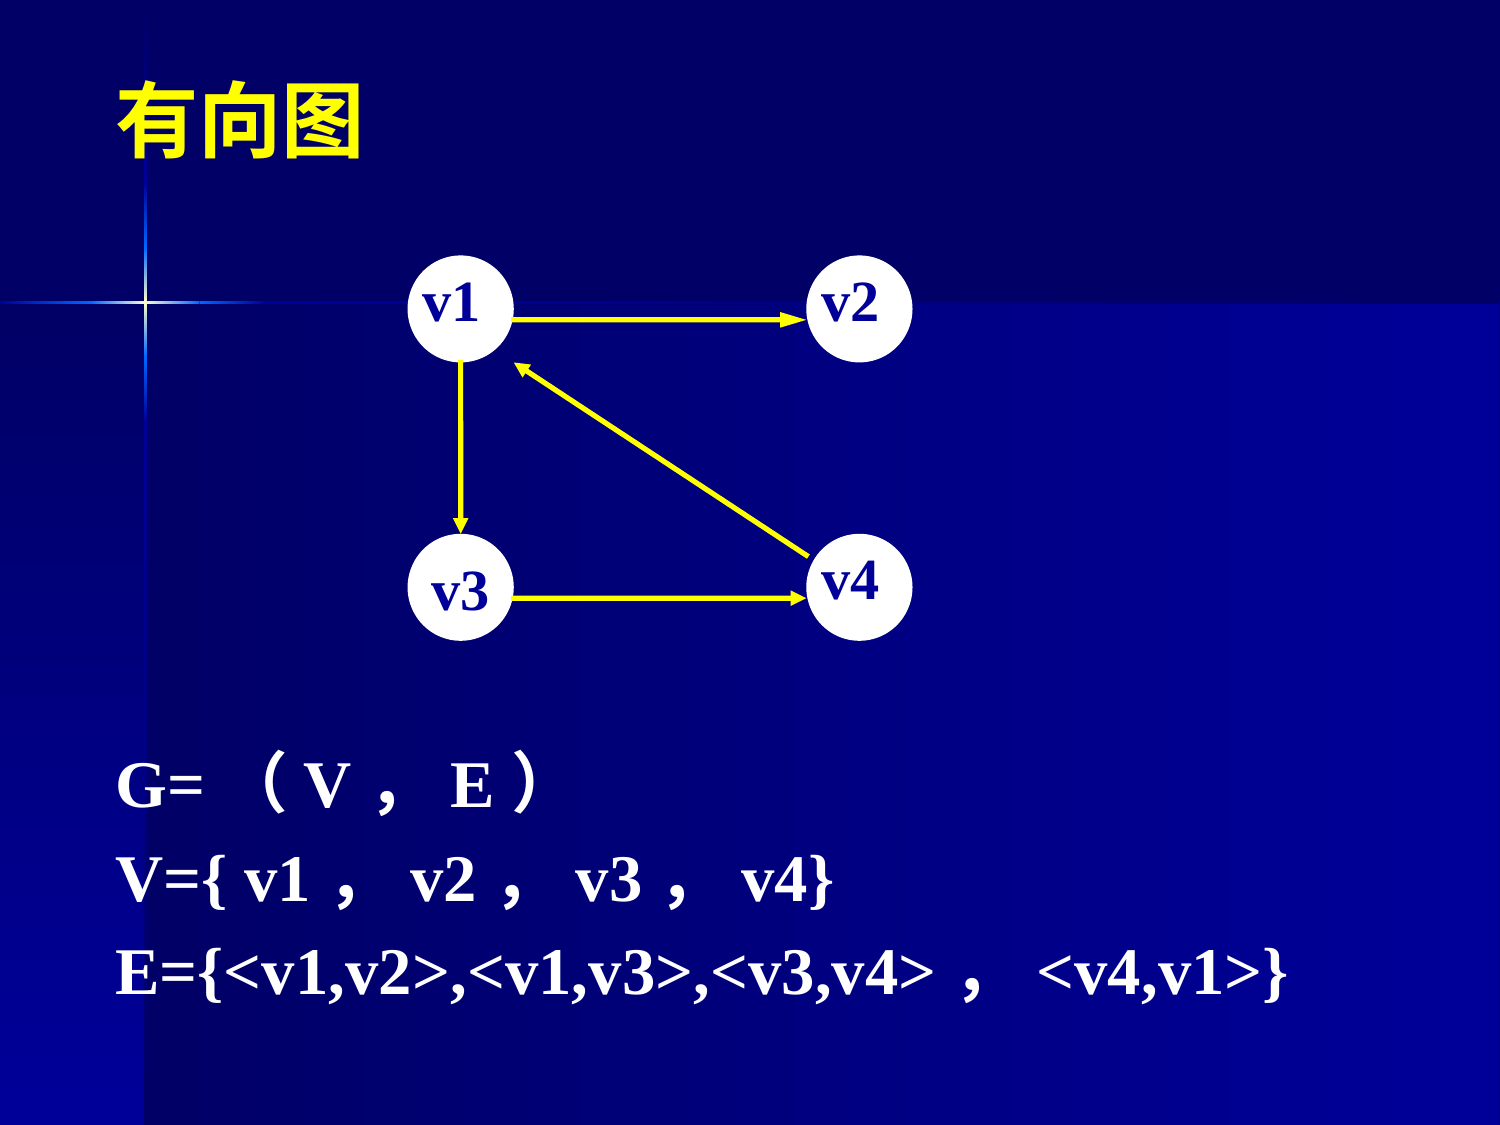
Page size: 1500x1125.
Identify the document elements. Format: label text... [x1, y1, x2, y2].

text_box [407, 255, 940, 642]
list 有向图 G=（V，E） V={ v1，v2，v3，v4} E={<v1,v2>,<v1,v3>,<v3,v4>，<v4,v1>} [100, 60, 1436, 1059]
